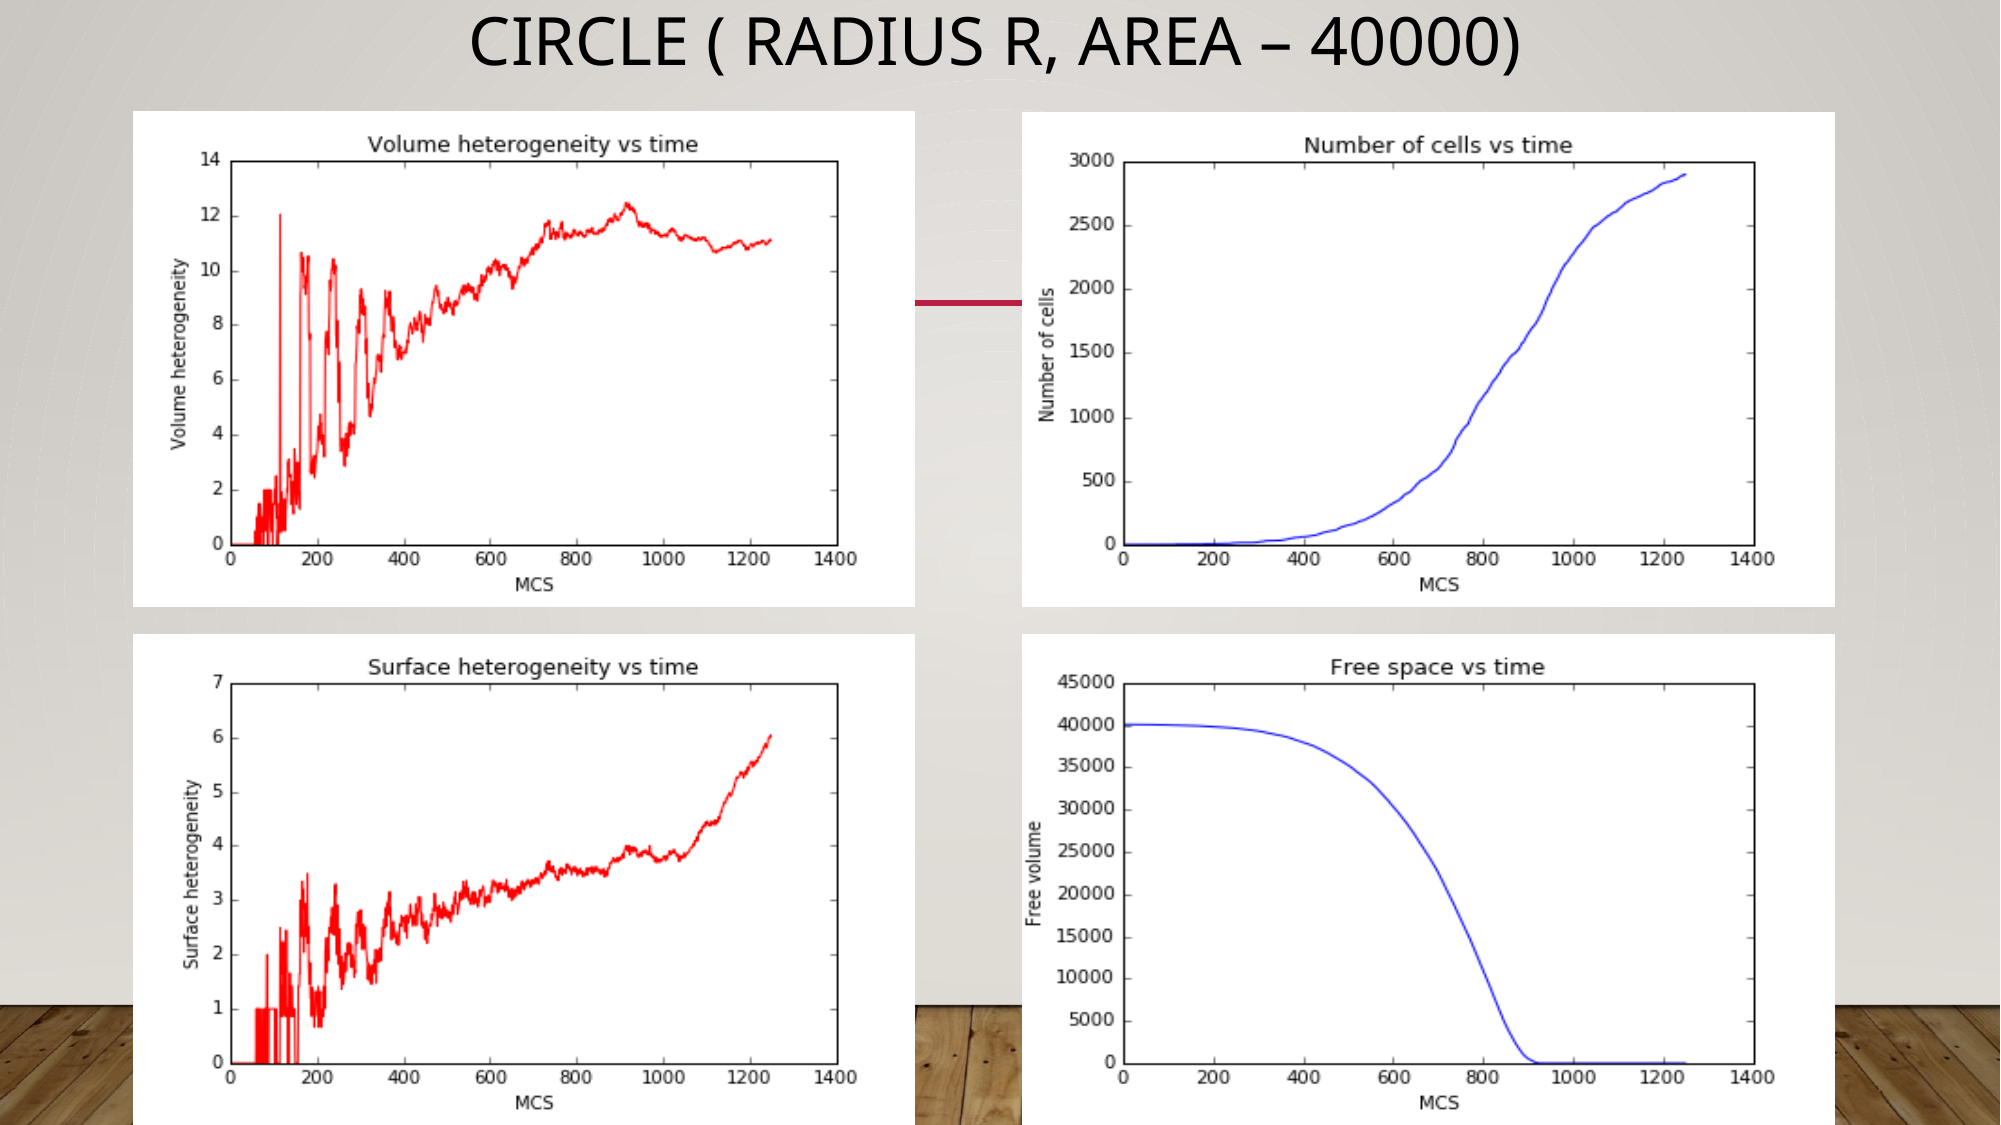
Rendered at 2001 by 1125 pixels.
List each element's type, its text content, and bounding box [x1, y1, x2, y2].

picture [133, 111, 915, 607]
picture [1835, 1005, 2000, 1125]
picture [1021, 112, 1835, 607]
picture [0, 633, 1021, 1125]
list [1021, 633, 1835, 1125]
title Circle ( Radius r, area – 40000) [208, 0, 1784, 173]
